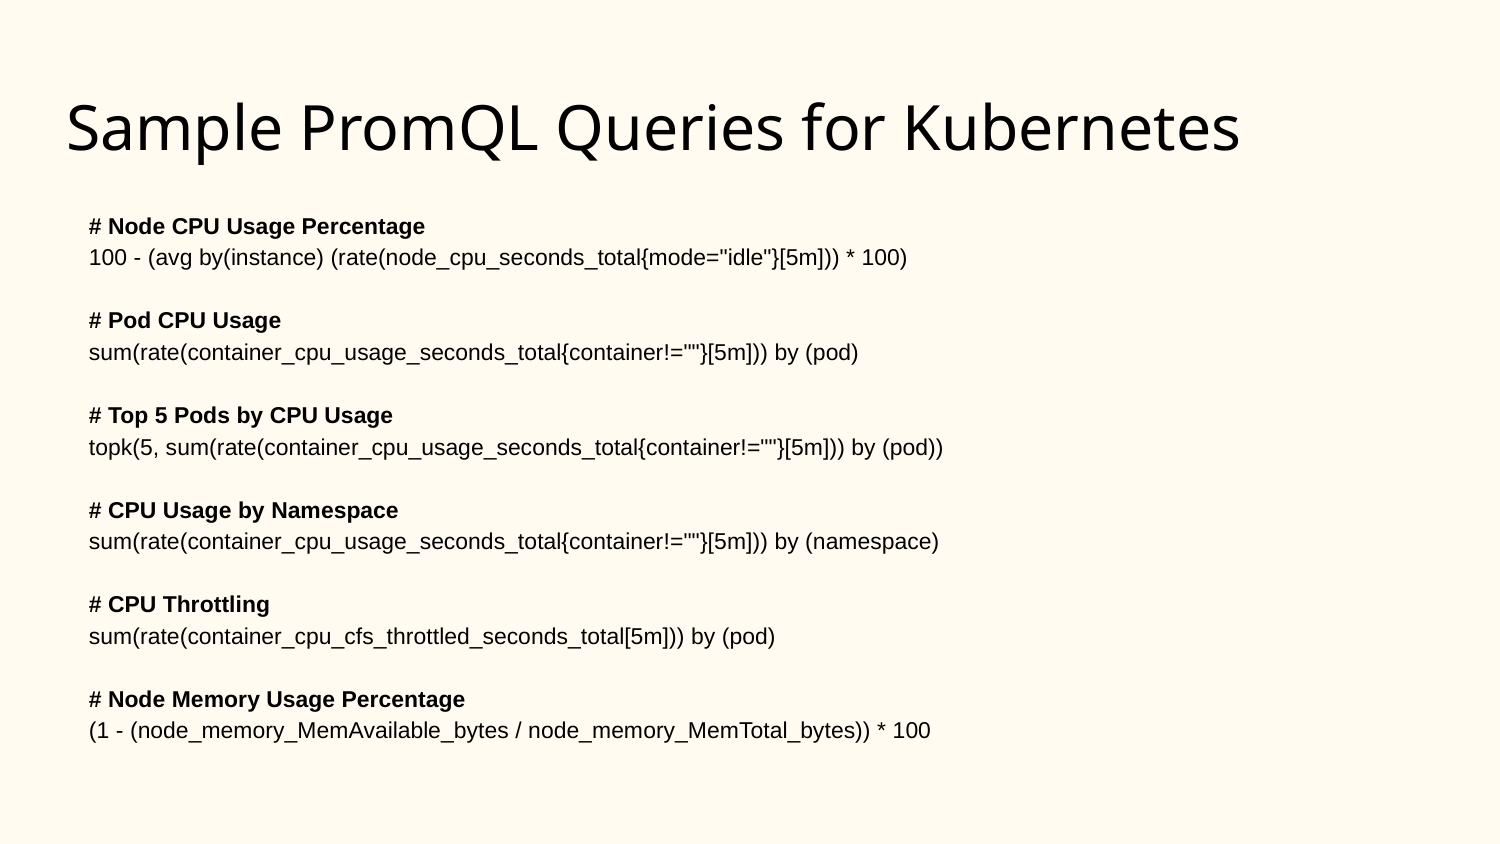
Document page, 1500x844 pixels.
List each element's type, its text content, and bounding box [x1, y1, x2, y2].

title Sample PromQL Queries for Kubernetes [51, 72, 1449, 174]
list # Node CPU Usage Percentage 100 - (avg by(instance) (rate(node_cpu_seconds_total{mode="idle"}[5m])) * 100) # Pod CPU Usage sum(rate(container_cpu_usage_seconds_total{container!=""}[5m])) by (pod) # Top 5 Pods by CPU Usage topk(5, sum(rate(container_cpu_usage_seconds_total{container!=""}[5m])) by (pod)) # CPU Usage by Namespace sum(rate(container_cpu_usage_seconds_total{container!=""}[5m])) by (namespace) # CPU Throttling sum(rate(container_cpu_cfs_throttled_seconds_total[5m])) by (pod) # Node Memory Usage Percentage (1 - (node_memory_MemAvailable_bytes / node_memory_MemTotal_bytes)) * 100 [51, 192, 1412, 792]
